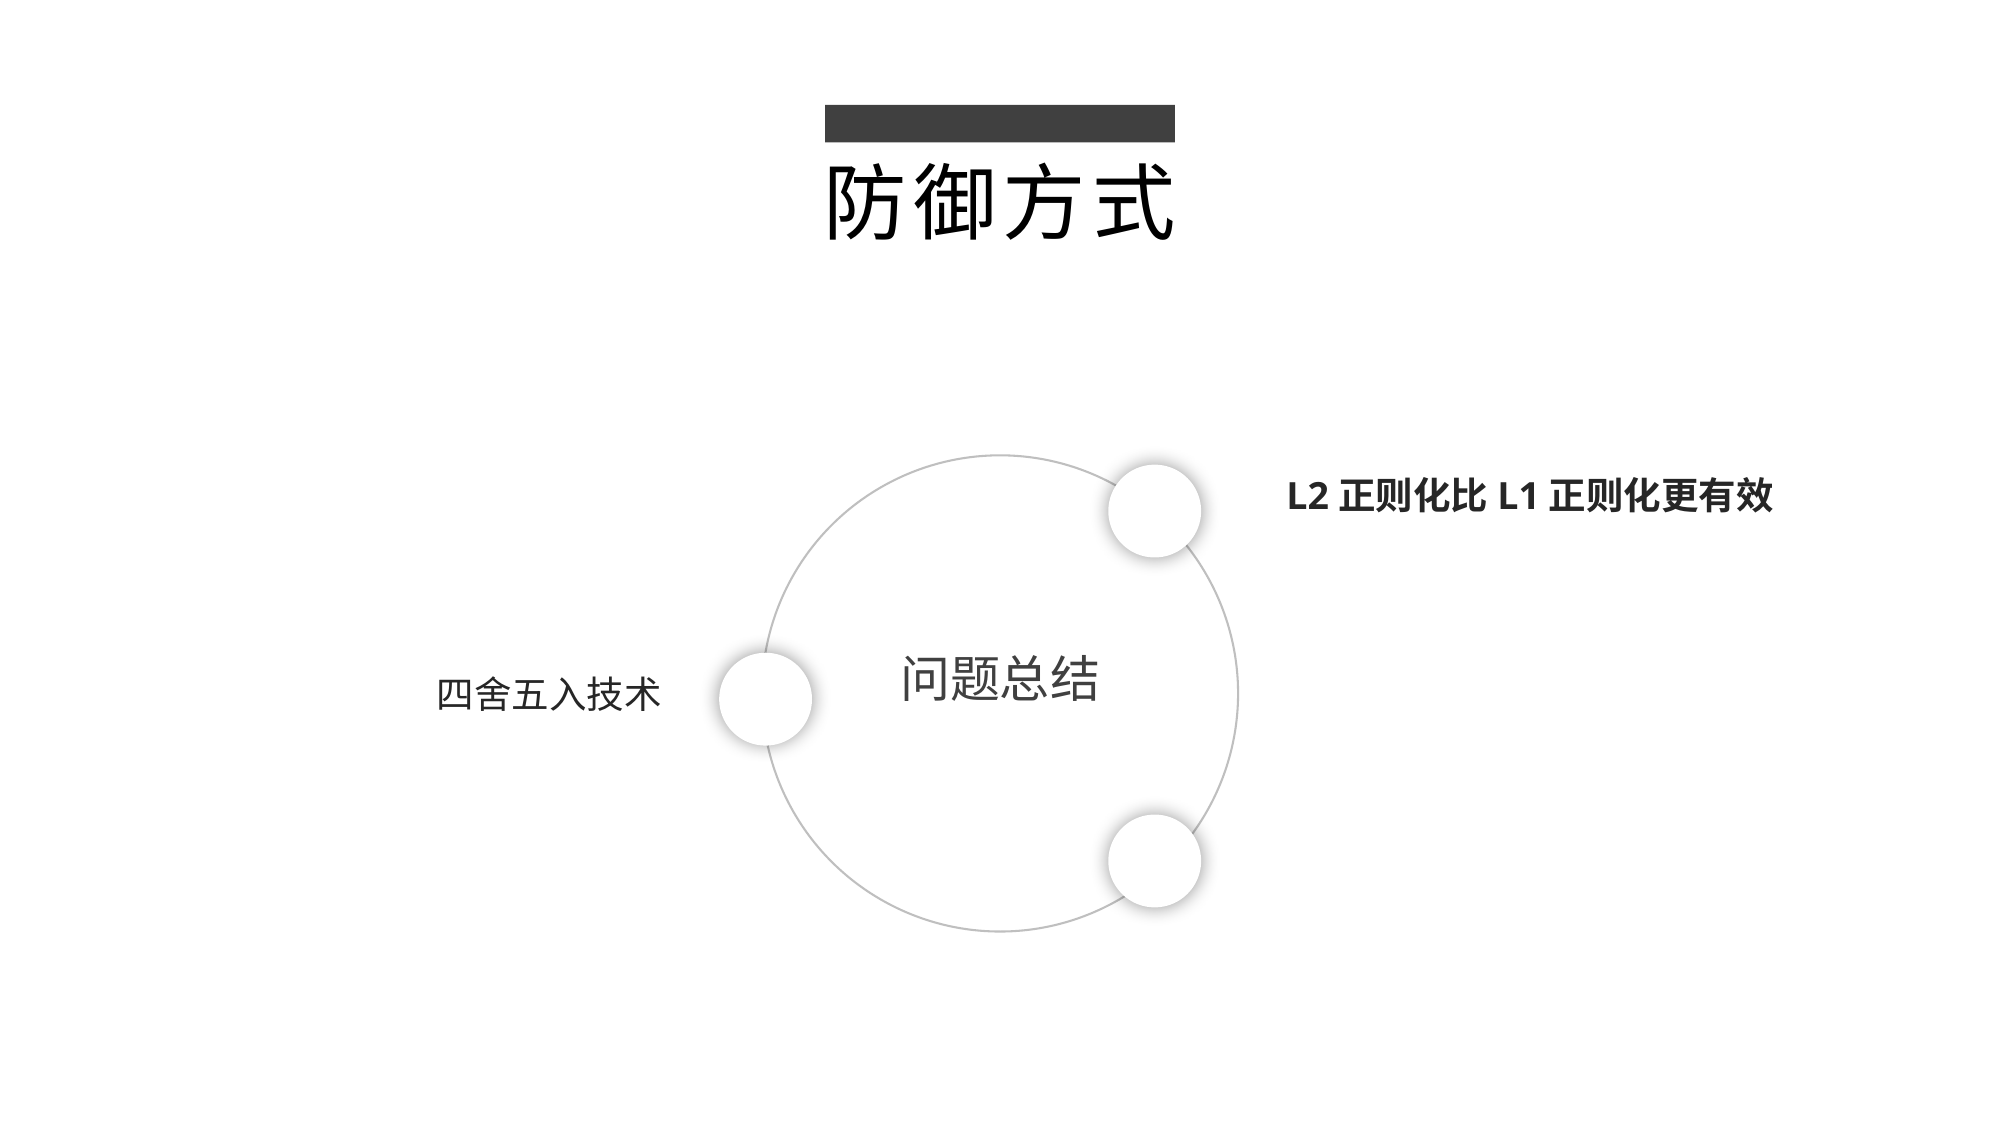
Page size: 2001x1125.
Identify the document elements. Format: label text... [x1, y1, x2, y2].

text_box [719, 455, 1239, 932]
text_box [824, 104, 1176, 143]
text_box 防御方式 [520, 142, 1480, 258]
text_box 四舍五入技术 [278, 663, 677, 723]
text_box L2正则化比L1正则化更有效 [1255, 464, 1789, 525]
